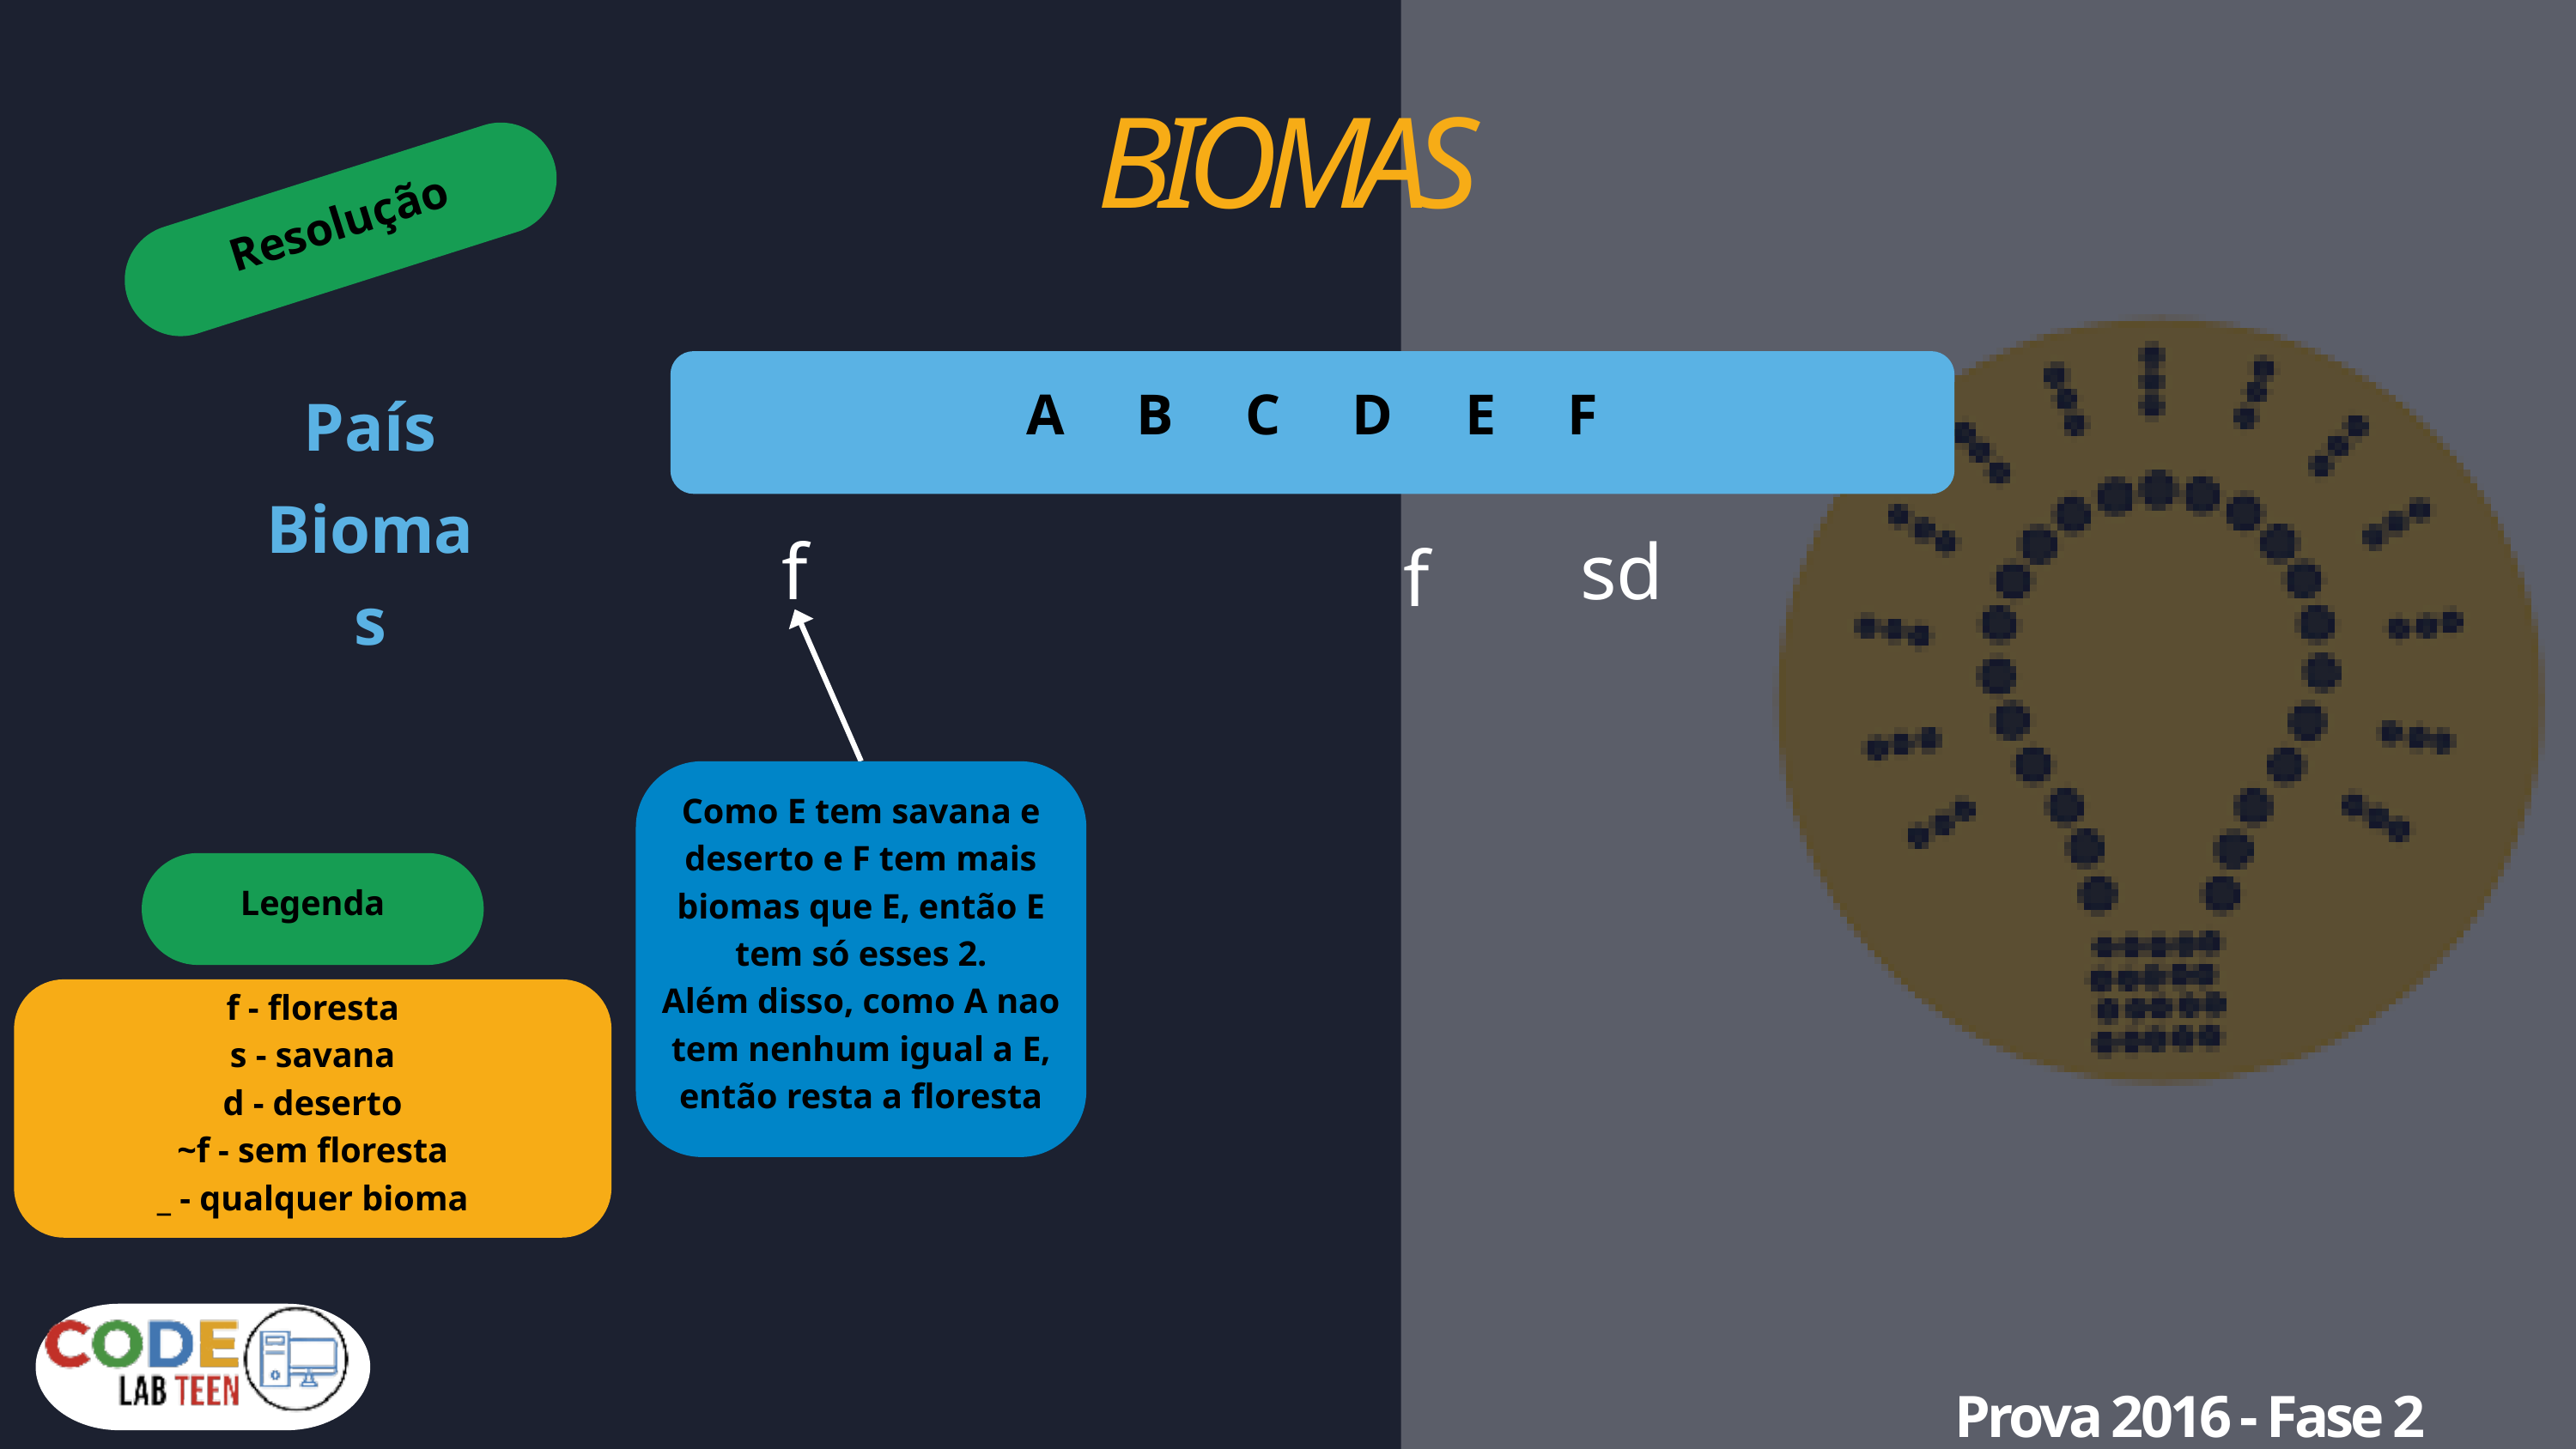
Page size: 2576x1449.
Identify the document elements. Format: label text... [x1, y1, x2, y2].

text_box BIOMAS [173, 60, 1396, 233]
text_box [116, 173, 565, 286]
text_box [791, 609, 861, 760]
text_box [670, 350, 1955, 494]
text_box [35, 1303, 371, 1431]
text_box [1400, 0, 2576, 1449]
text_box Biomas [250, 475, 490, 658]
text_box País [290, 373, 451, 464]
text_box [14, 979, 612, 1238]
text_box f [779, 507, 811, 615]
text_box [141, 852, 484, 966]
text_box [8, 1284, 398, 1449]
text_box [635, 761, 1087, 1158]
